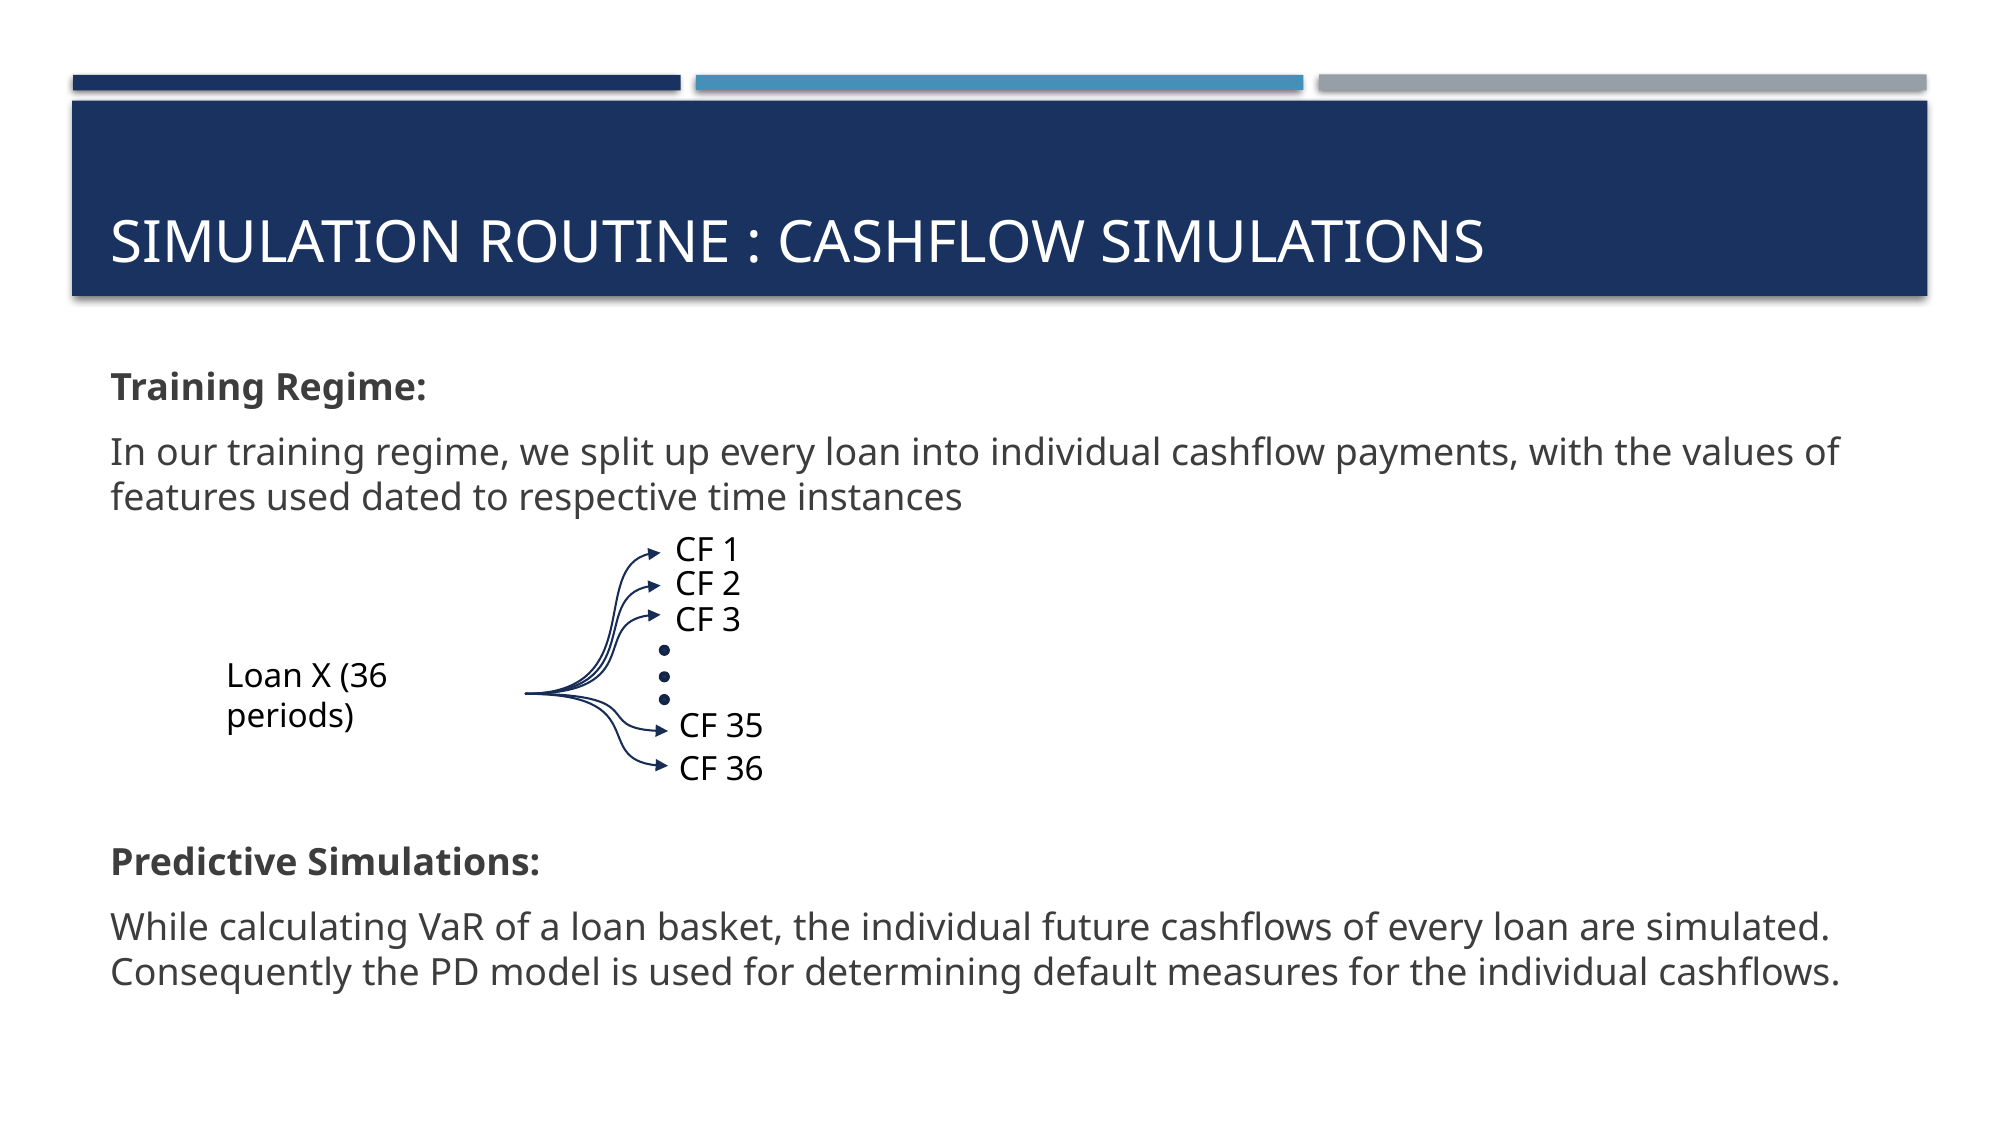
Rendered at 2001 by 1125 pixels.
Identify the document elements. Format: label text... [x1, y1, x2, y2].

text_box CF 35 [675, 697, 846, 739]
title Simulation ROUTINE : CASHFLOW SIMULATIONS [95, 115, 1905, 282]
text_box Loan X (36 periods) [211, 646, 519, 742]
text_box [525, 552, 661, 584]
text_box Predictive Simulations: While calculating VaR of a loan basket, the individual future cashflows of every loan are simulated. Consequently the PD model is used for determining default measures for the individual cashflows. [95, 799, 1905, 1032]
text_box CF 2 [665, 554, 843, 590]
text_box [525, 673, 669, 767]
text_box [525, 584, 661, 613]
text_box CF 1 [660, 520, 843, 554]
text_box CF 3 [668, 590, 843, 646]
list Training Regime: In our training regime, we split up every loan into individual cashflow payments, with the values of features used dated to respective time instances [95, 357, 1905, 590]
text_box CF 36 [664, 739, 846, 794]
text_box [525, 614, 661, 672]
